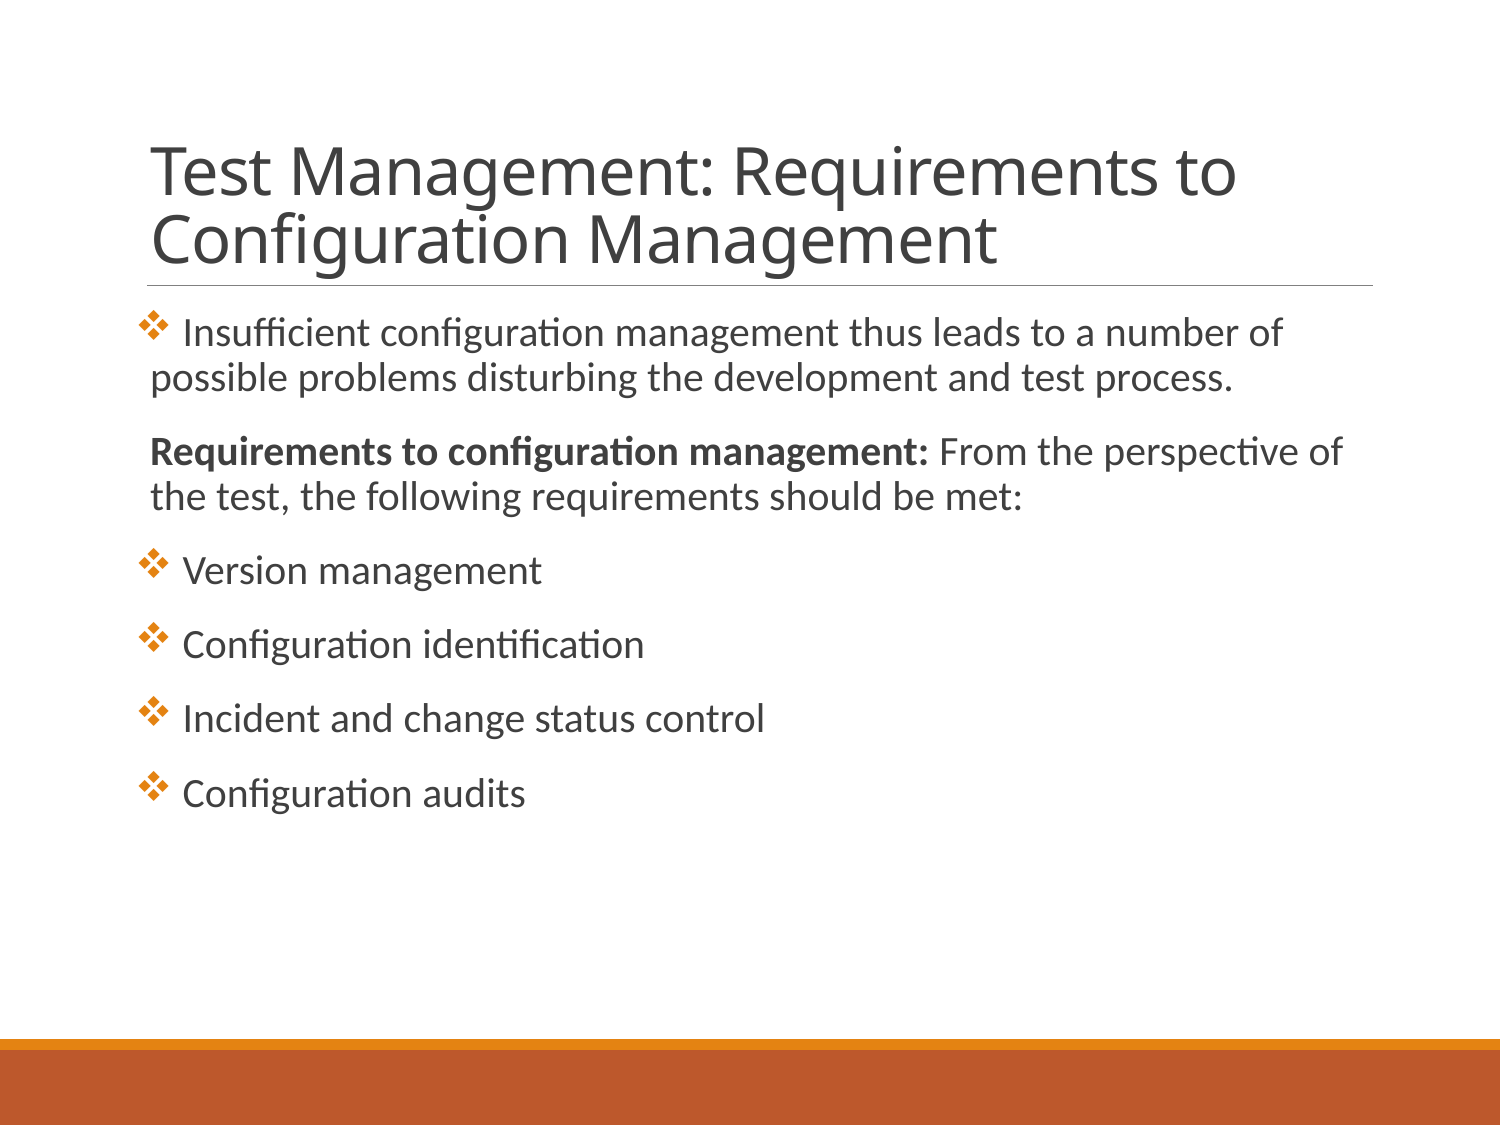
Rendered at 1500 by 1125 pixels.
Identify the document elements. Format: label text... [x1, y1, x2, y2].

list Insufficient configuration management thus leads to a number of possible problems disturbing the development and test process. Requirements to configuration management: From the perspective of the test, the following requirements should be met: Version management Configuration identification Incident and change status control Configuration audits [135, 302, 1373, 963]
title Test Management: Requirements to Configuration Management [135, 47, 1373, 285]
